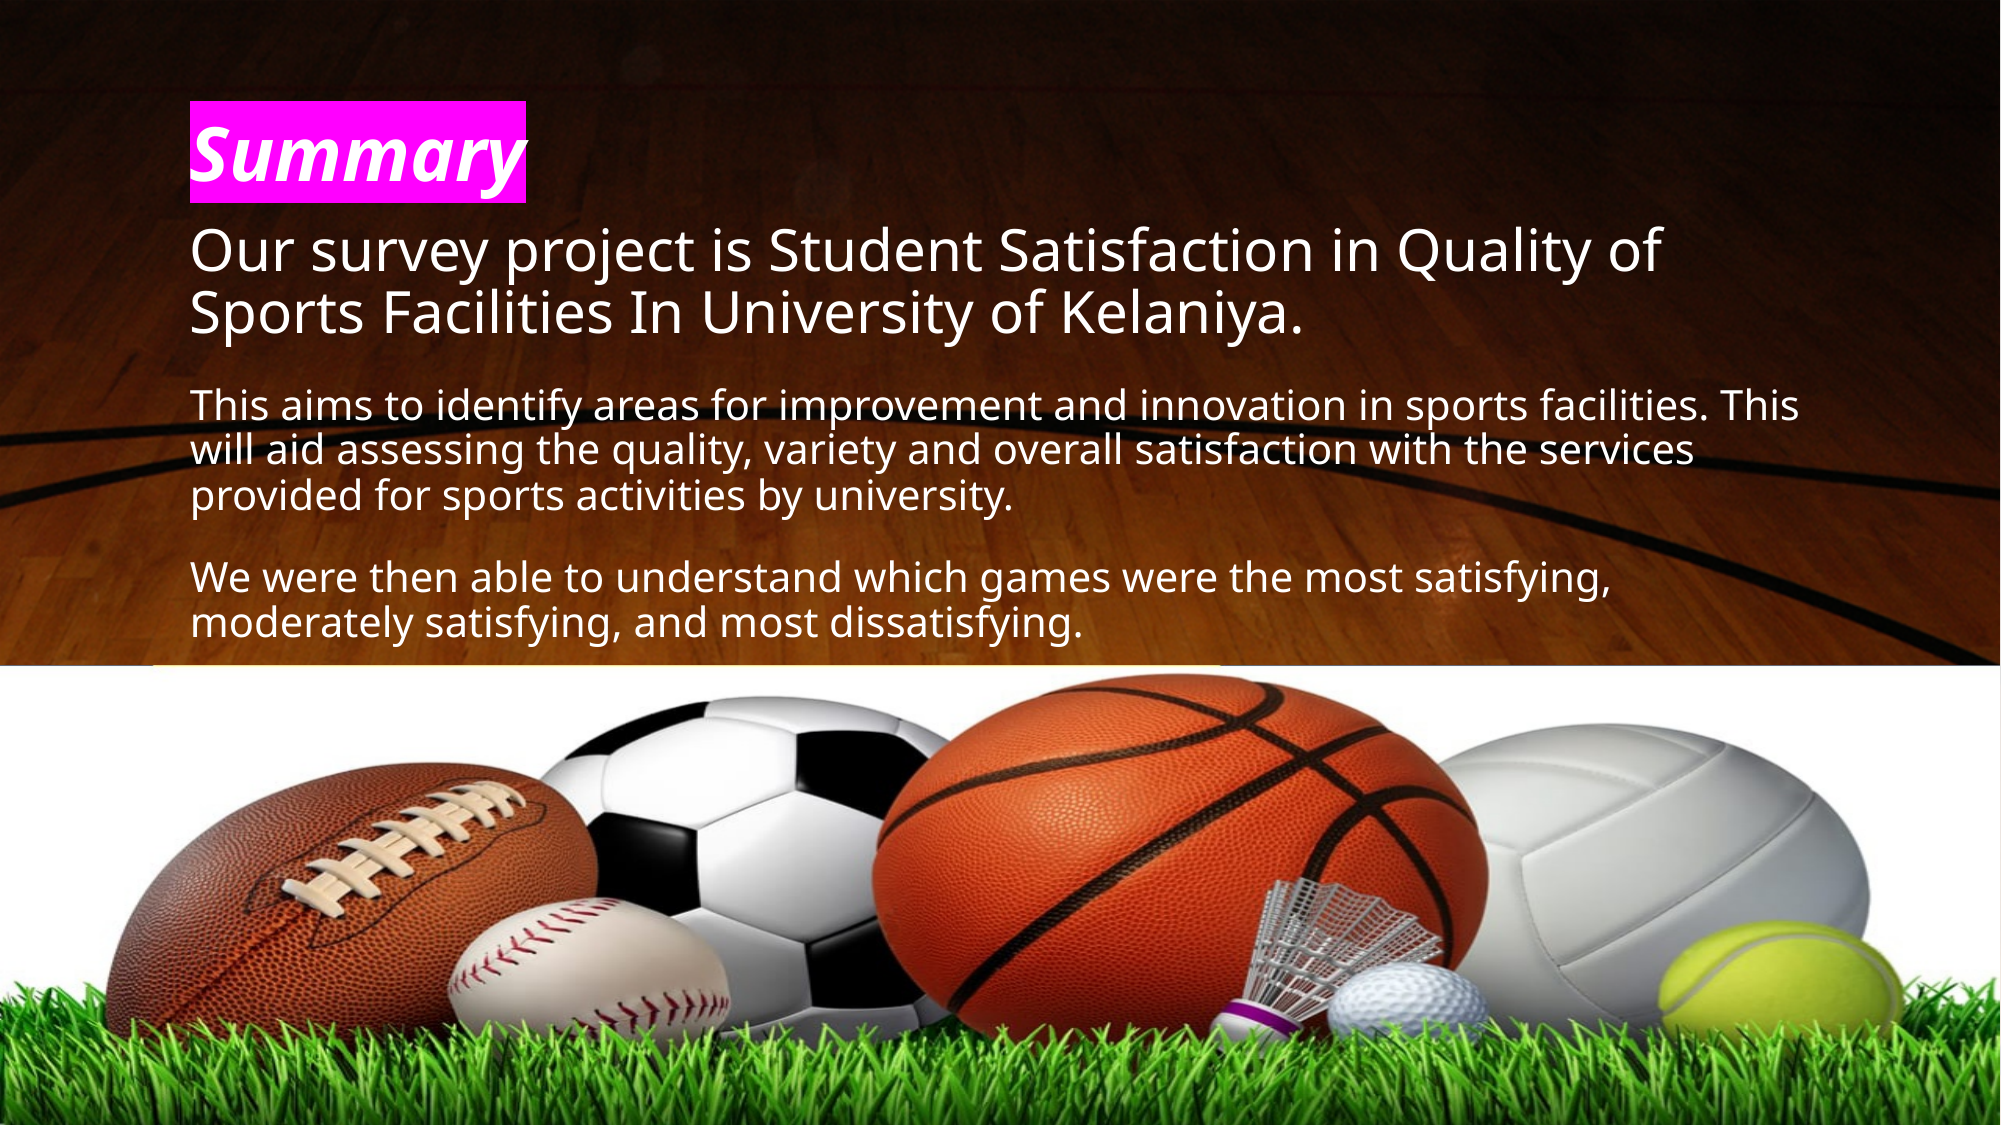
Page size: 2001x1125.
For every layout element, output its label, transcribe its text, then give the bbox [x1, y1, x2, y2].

list Our survey project is Student Satisfaction in Quality of Sports Facilities In University of Kelaniya. This aims to identify areas for improvement and innovation in sports facilities. This will aid assessing the quality, variety and overall satisfaction with the services provided for sports activities by university. We were then able to understand which games were the most satisfying, moderately satisfying, and most dissatisfying. [174, 213, 1825, 665]
picture [0, 0, 2001, 1125]
title Summary [174, 50, 1825, 206]
